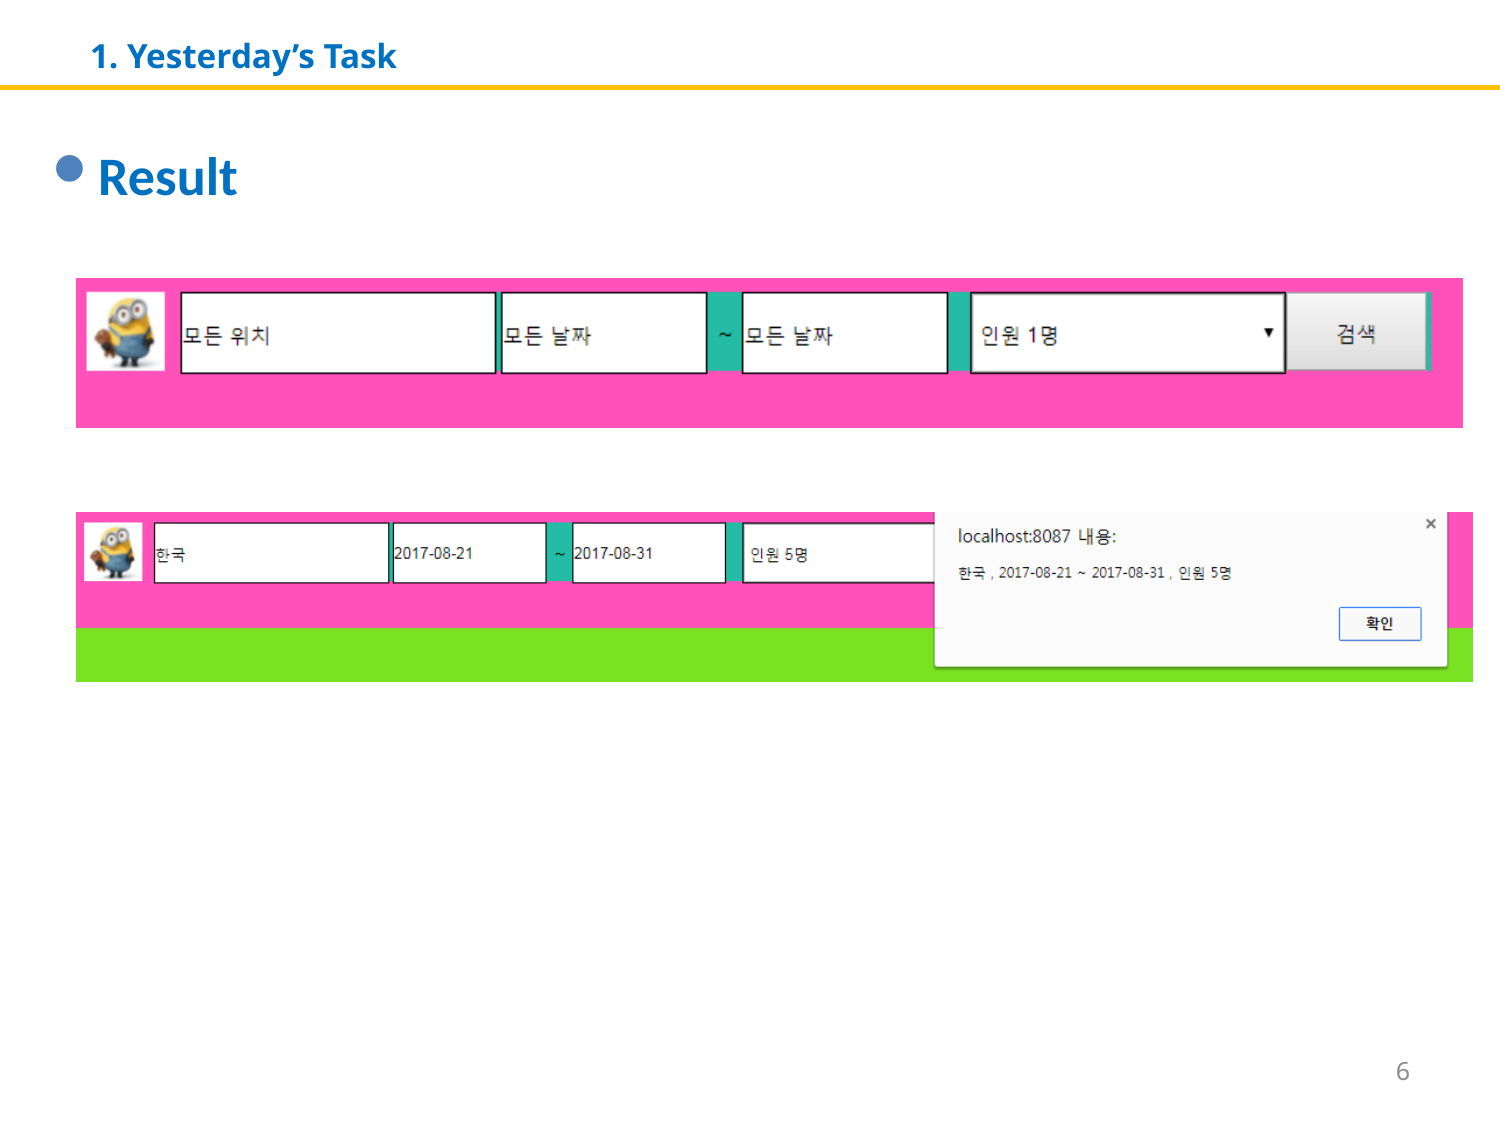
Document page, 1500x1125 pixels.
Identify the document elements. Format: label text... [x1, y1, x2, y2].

picture [76, 278, 1463, 428]
slide_number 6 [1074, 1060, 1425, 1103]
text_box Result [37, 134, 1463, 1060]
picture [76, 512, 1473, 682]
title 1. Yesterday’s Task [75, 19, 1425, 91]
